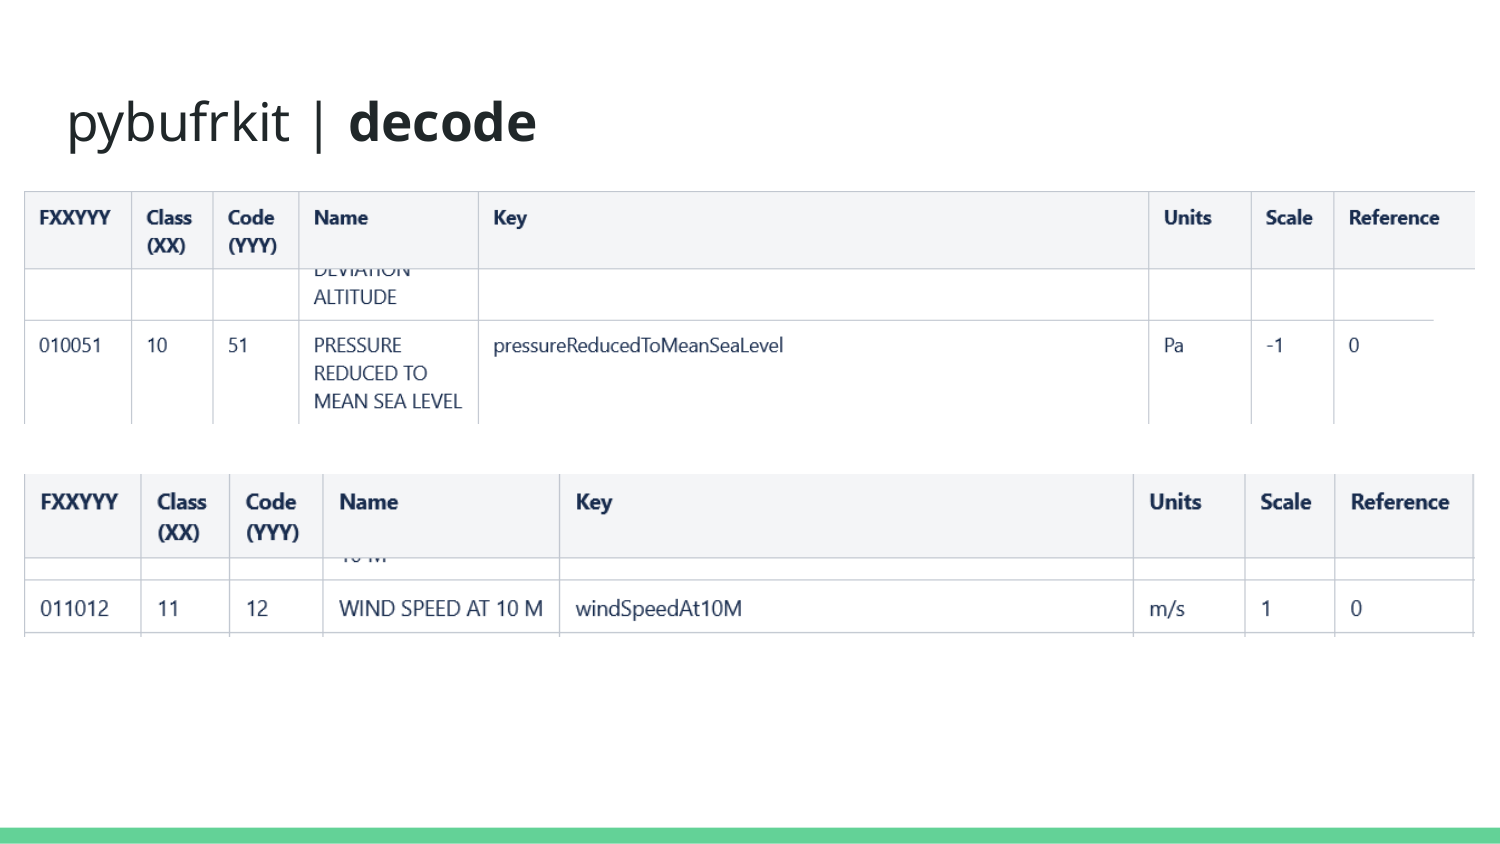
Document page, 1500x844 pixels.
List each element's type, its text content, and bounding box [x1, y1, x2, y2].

picture [24, 191, 1476, 424]
title pybufrkit | decode [51, 72, 1449, 167]
picture [24, 474, 1476, 637]
